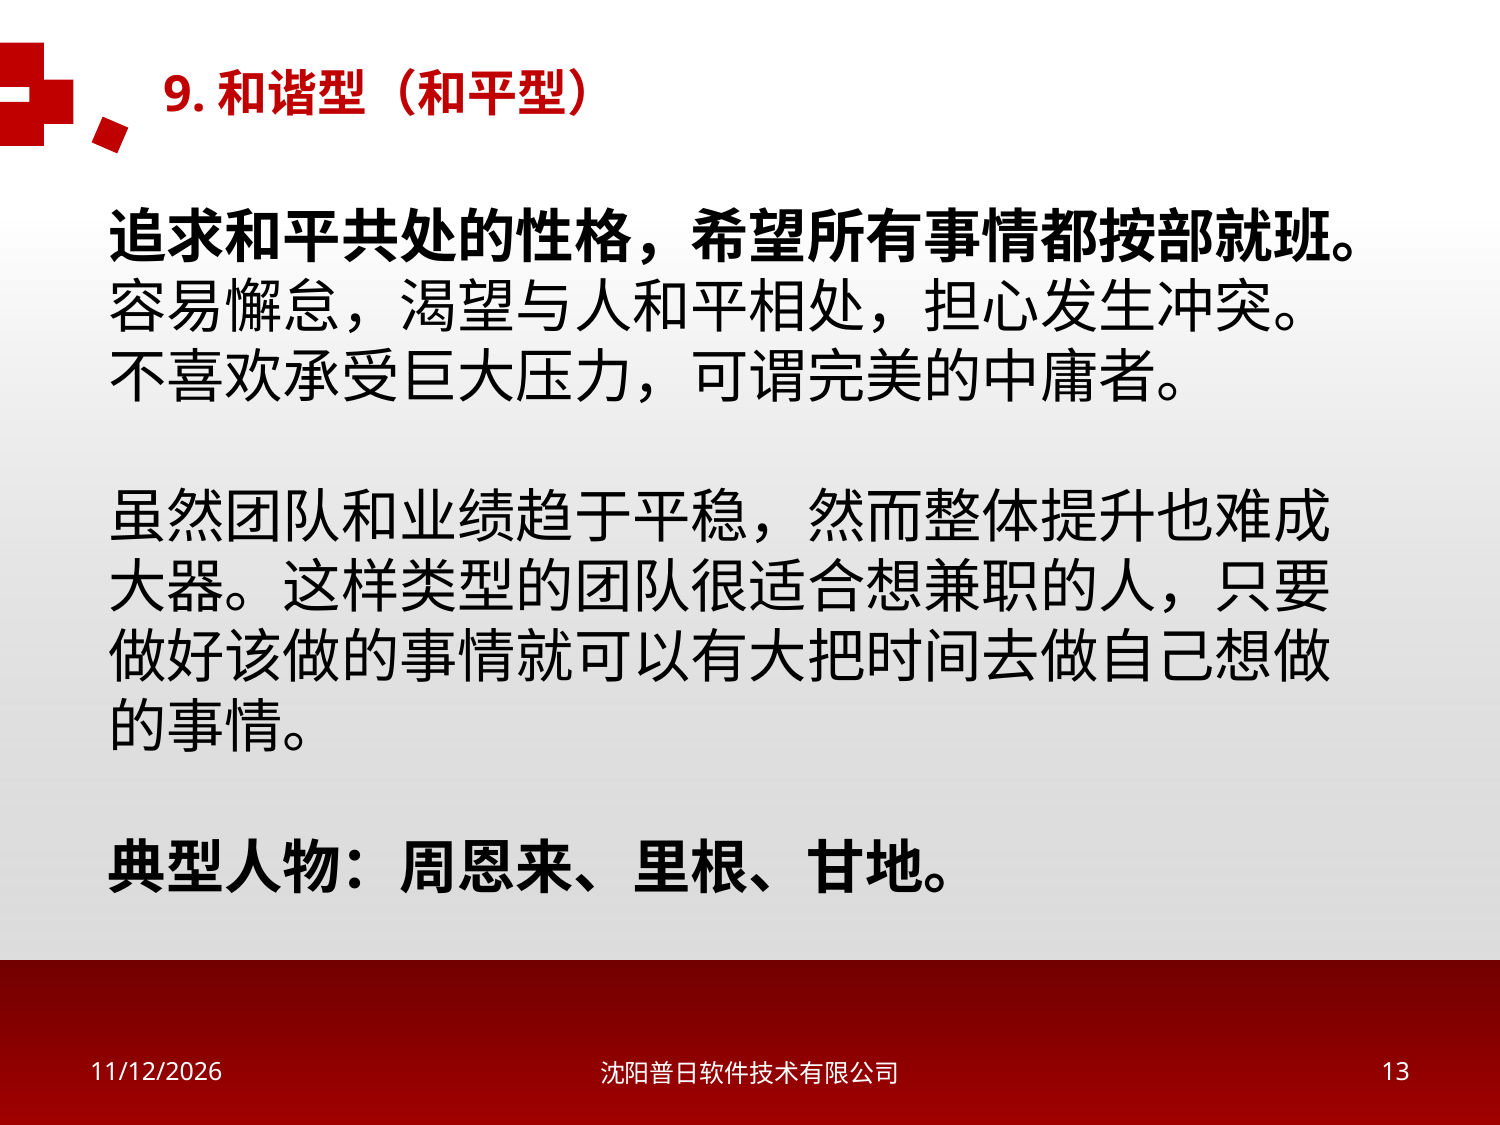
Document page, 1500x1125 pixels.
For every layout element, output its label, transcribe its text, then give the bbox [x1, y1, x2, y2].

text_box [0, 42, 125, 150]
footer 沈阳普日软件技术有限公司 [512, 1042, 988, 1103]
text_box 典型人物：周恩来、里根、甘地。 [93, 822, 1418, 908]
text_box 9.和谐型（和平型） [129, 54, 1447, 129]
text_box 追求和平共处的性格，希望所有事情都按部就班。容易懈怠，渴望与人和平相处，担心发生冲突。不喜欢承受巨大压力，可谓完美的中庸者。 虽然团队和业绩趋于平稳，然而整体提升也难成大器。这样类型的团队很适合想兼职的人，只要做好该做的事情就可以有大把时间去做自己想做的事情。 [93, 192, 1400, 767]
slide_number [75, 1042, 425, 1103]
slide_number 12 [1074, 1042, 1425, 1103]
